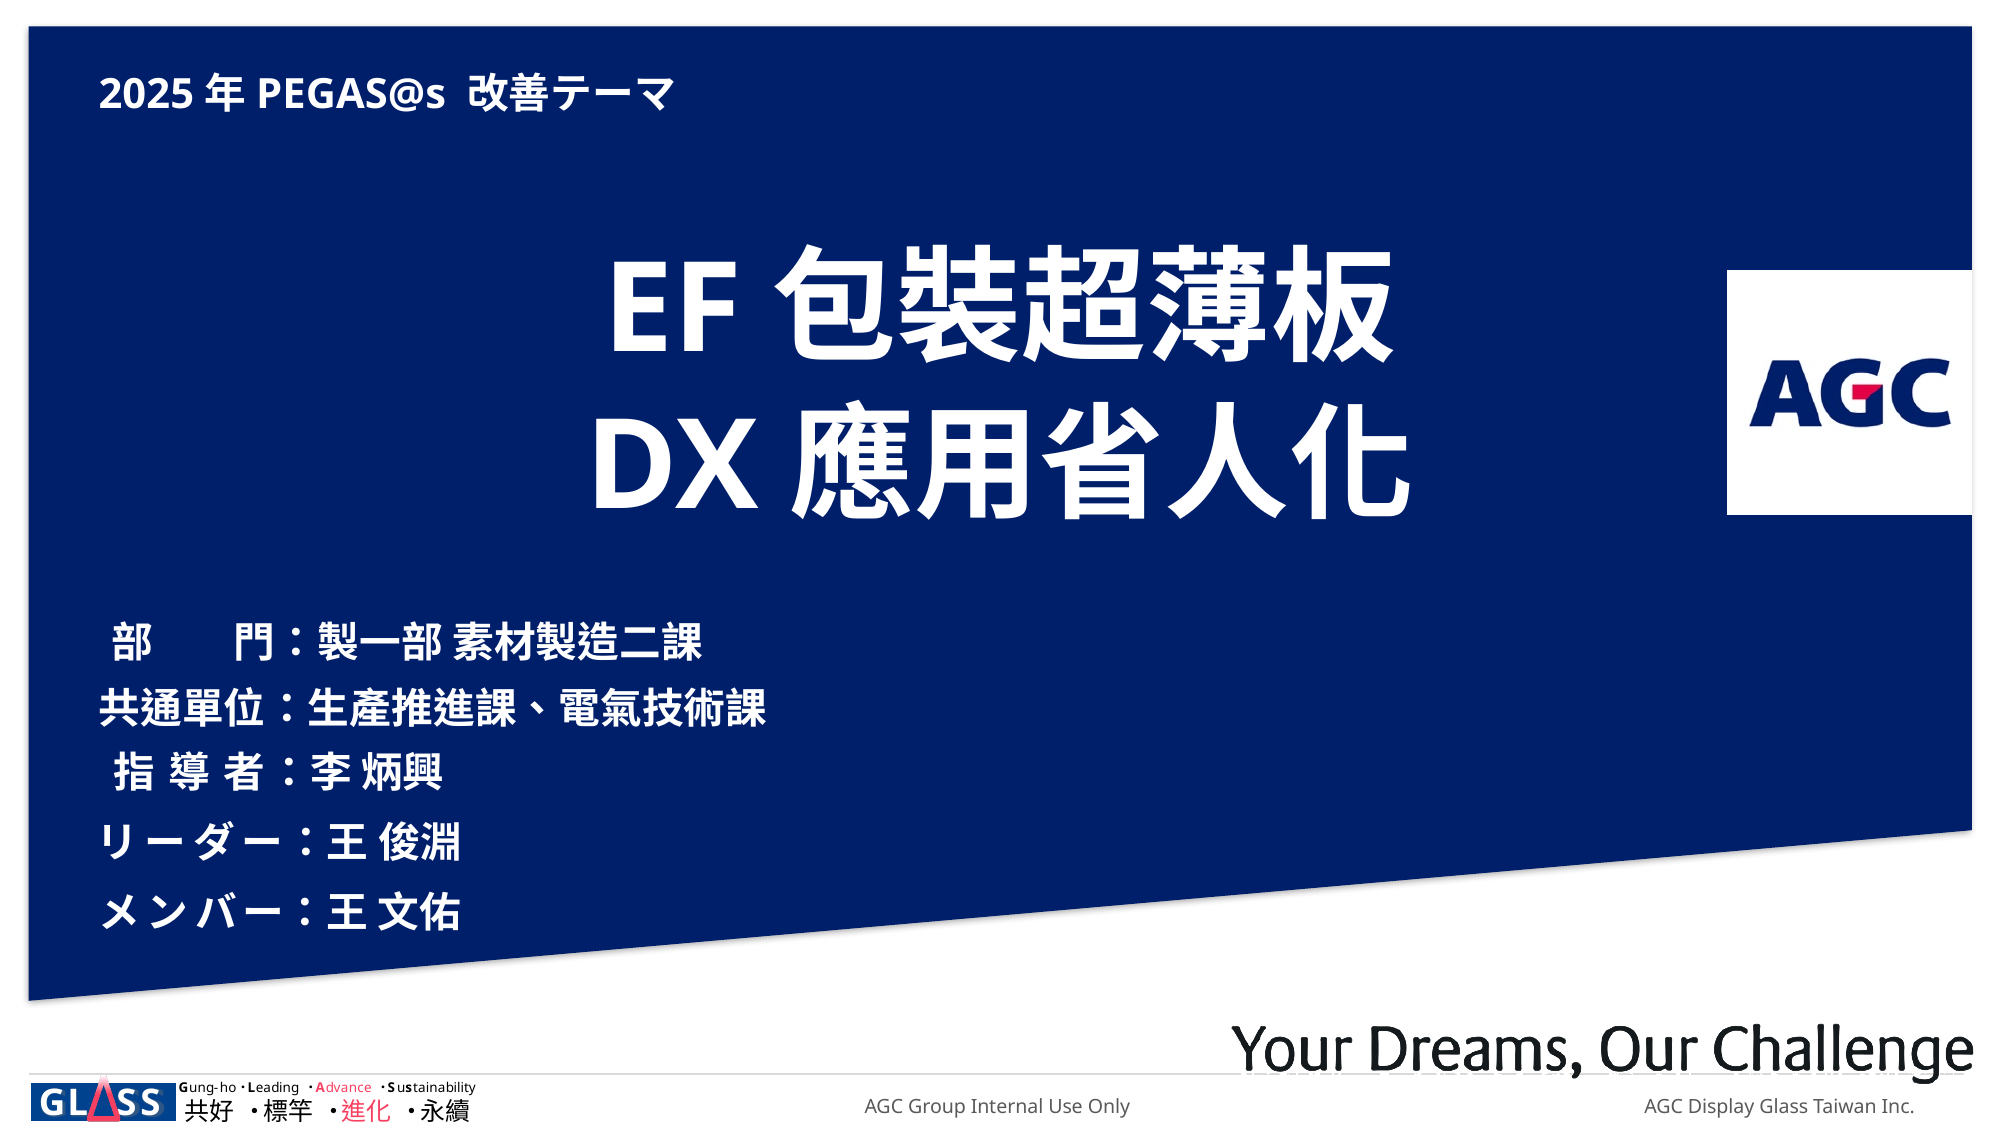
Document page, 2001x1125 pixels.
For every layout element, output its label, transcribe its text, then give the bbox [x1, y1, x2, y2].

text_box 2025年PEGAS@s 改善テーマ [83, 59, 691, 125]
picture [1210, 1004, 1994, 1092]
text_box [573, 219, 1427, 543]
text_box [86, 608, 779, 945]
picture [1727, 270, 1972, 515]
